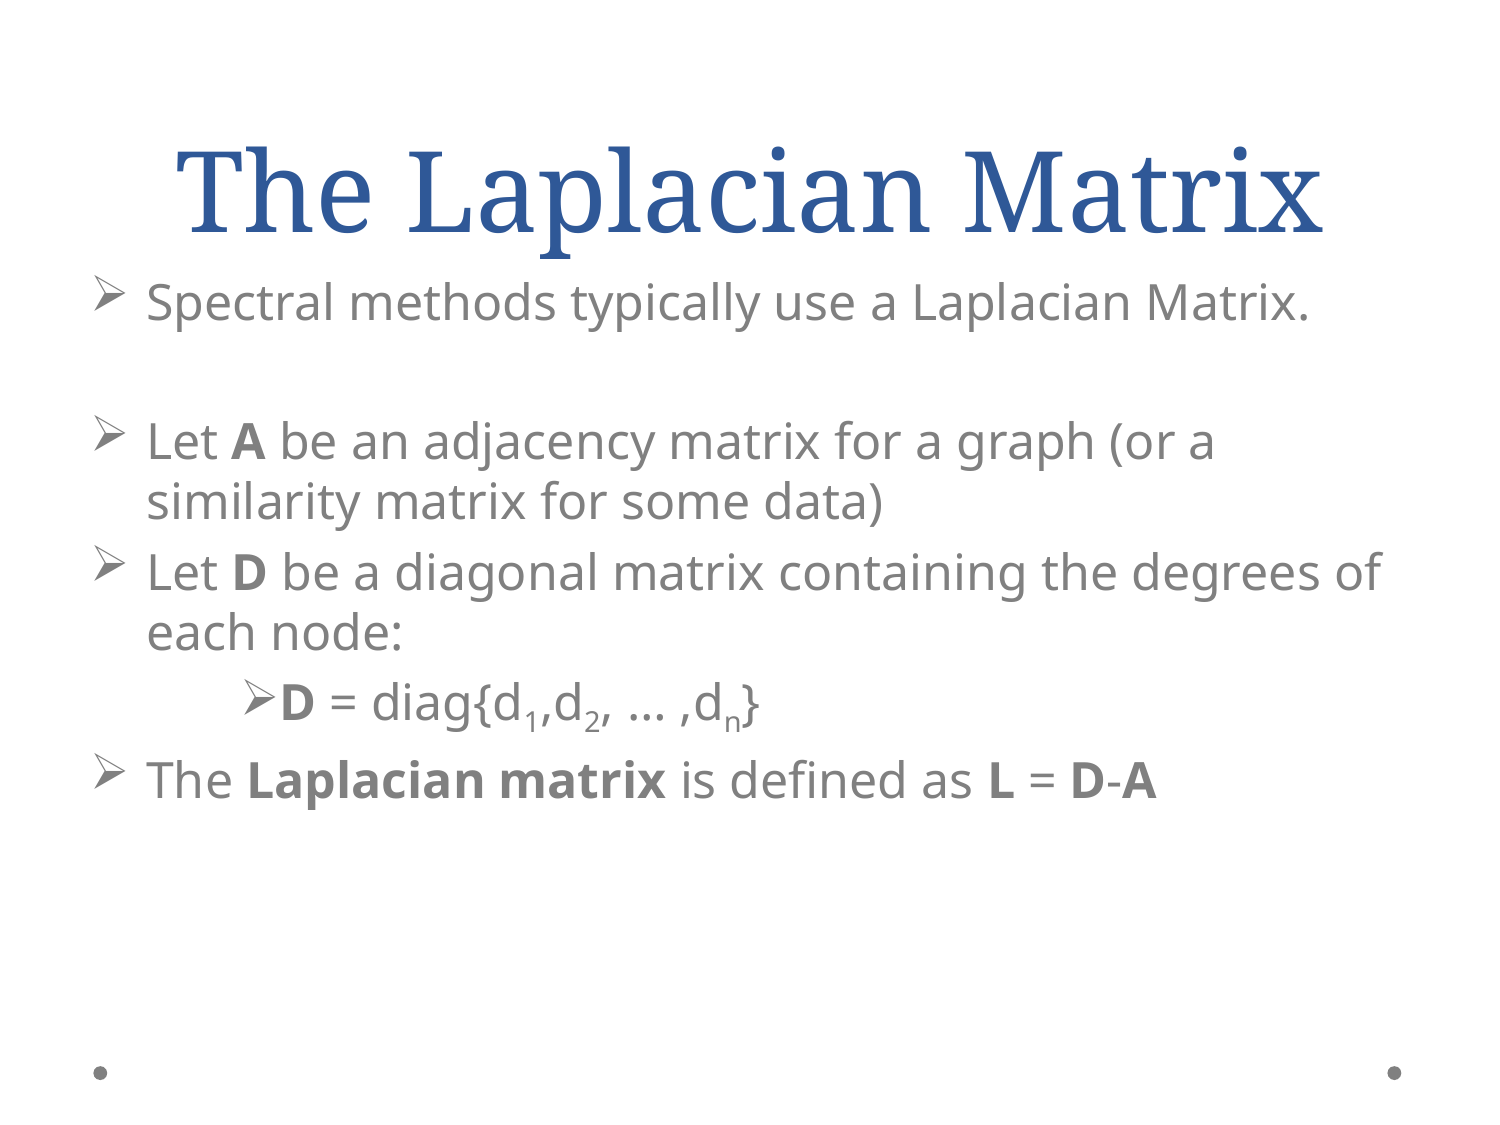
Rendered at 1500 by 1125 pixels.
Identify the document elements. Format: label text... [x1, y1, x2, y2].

title The Laplacian Matrix [75, 0, 1425, 262]
list Spectral methods typically use a Laplacian Matrix. Let A be an adjacency matrix for a graph (or a similarity matrix for some data) Let D be a diagonal matrix containing the degrees of each node: D = diag{d1,d2, … ,dn} The Laplacian matrix is defined as L = D-A [75, 262, 1425, 1005]
